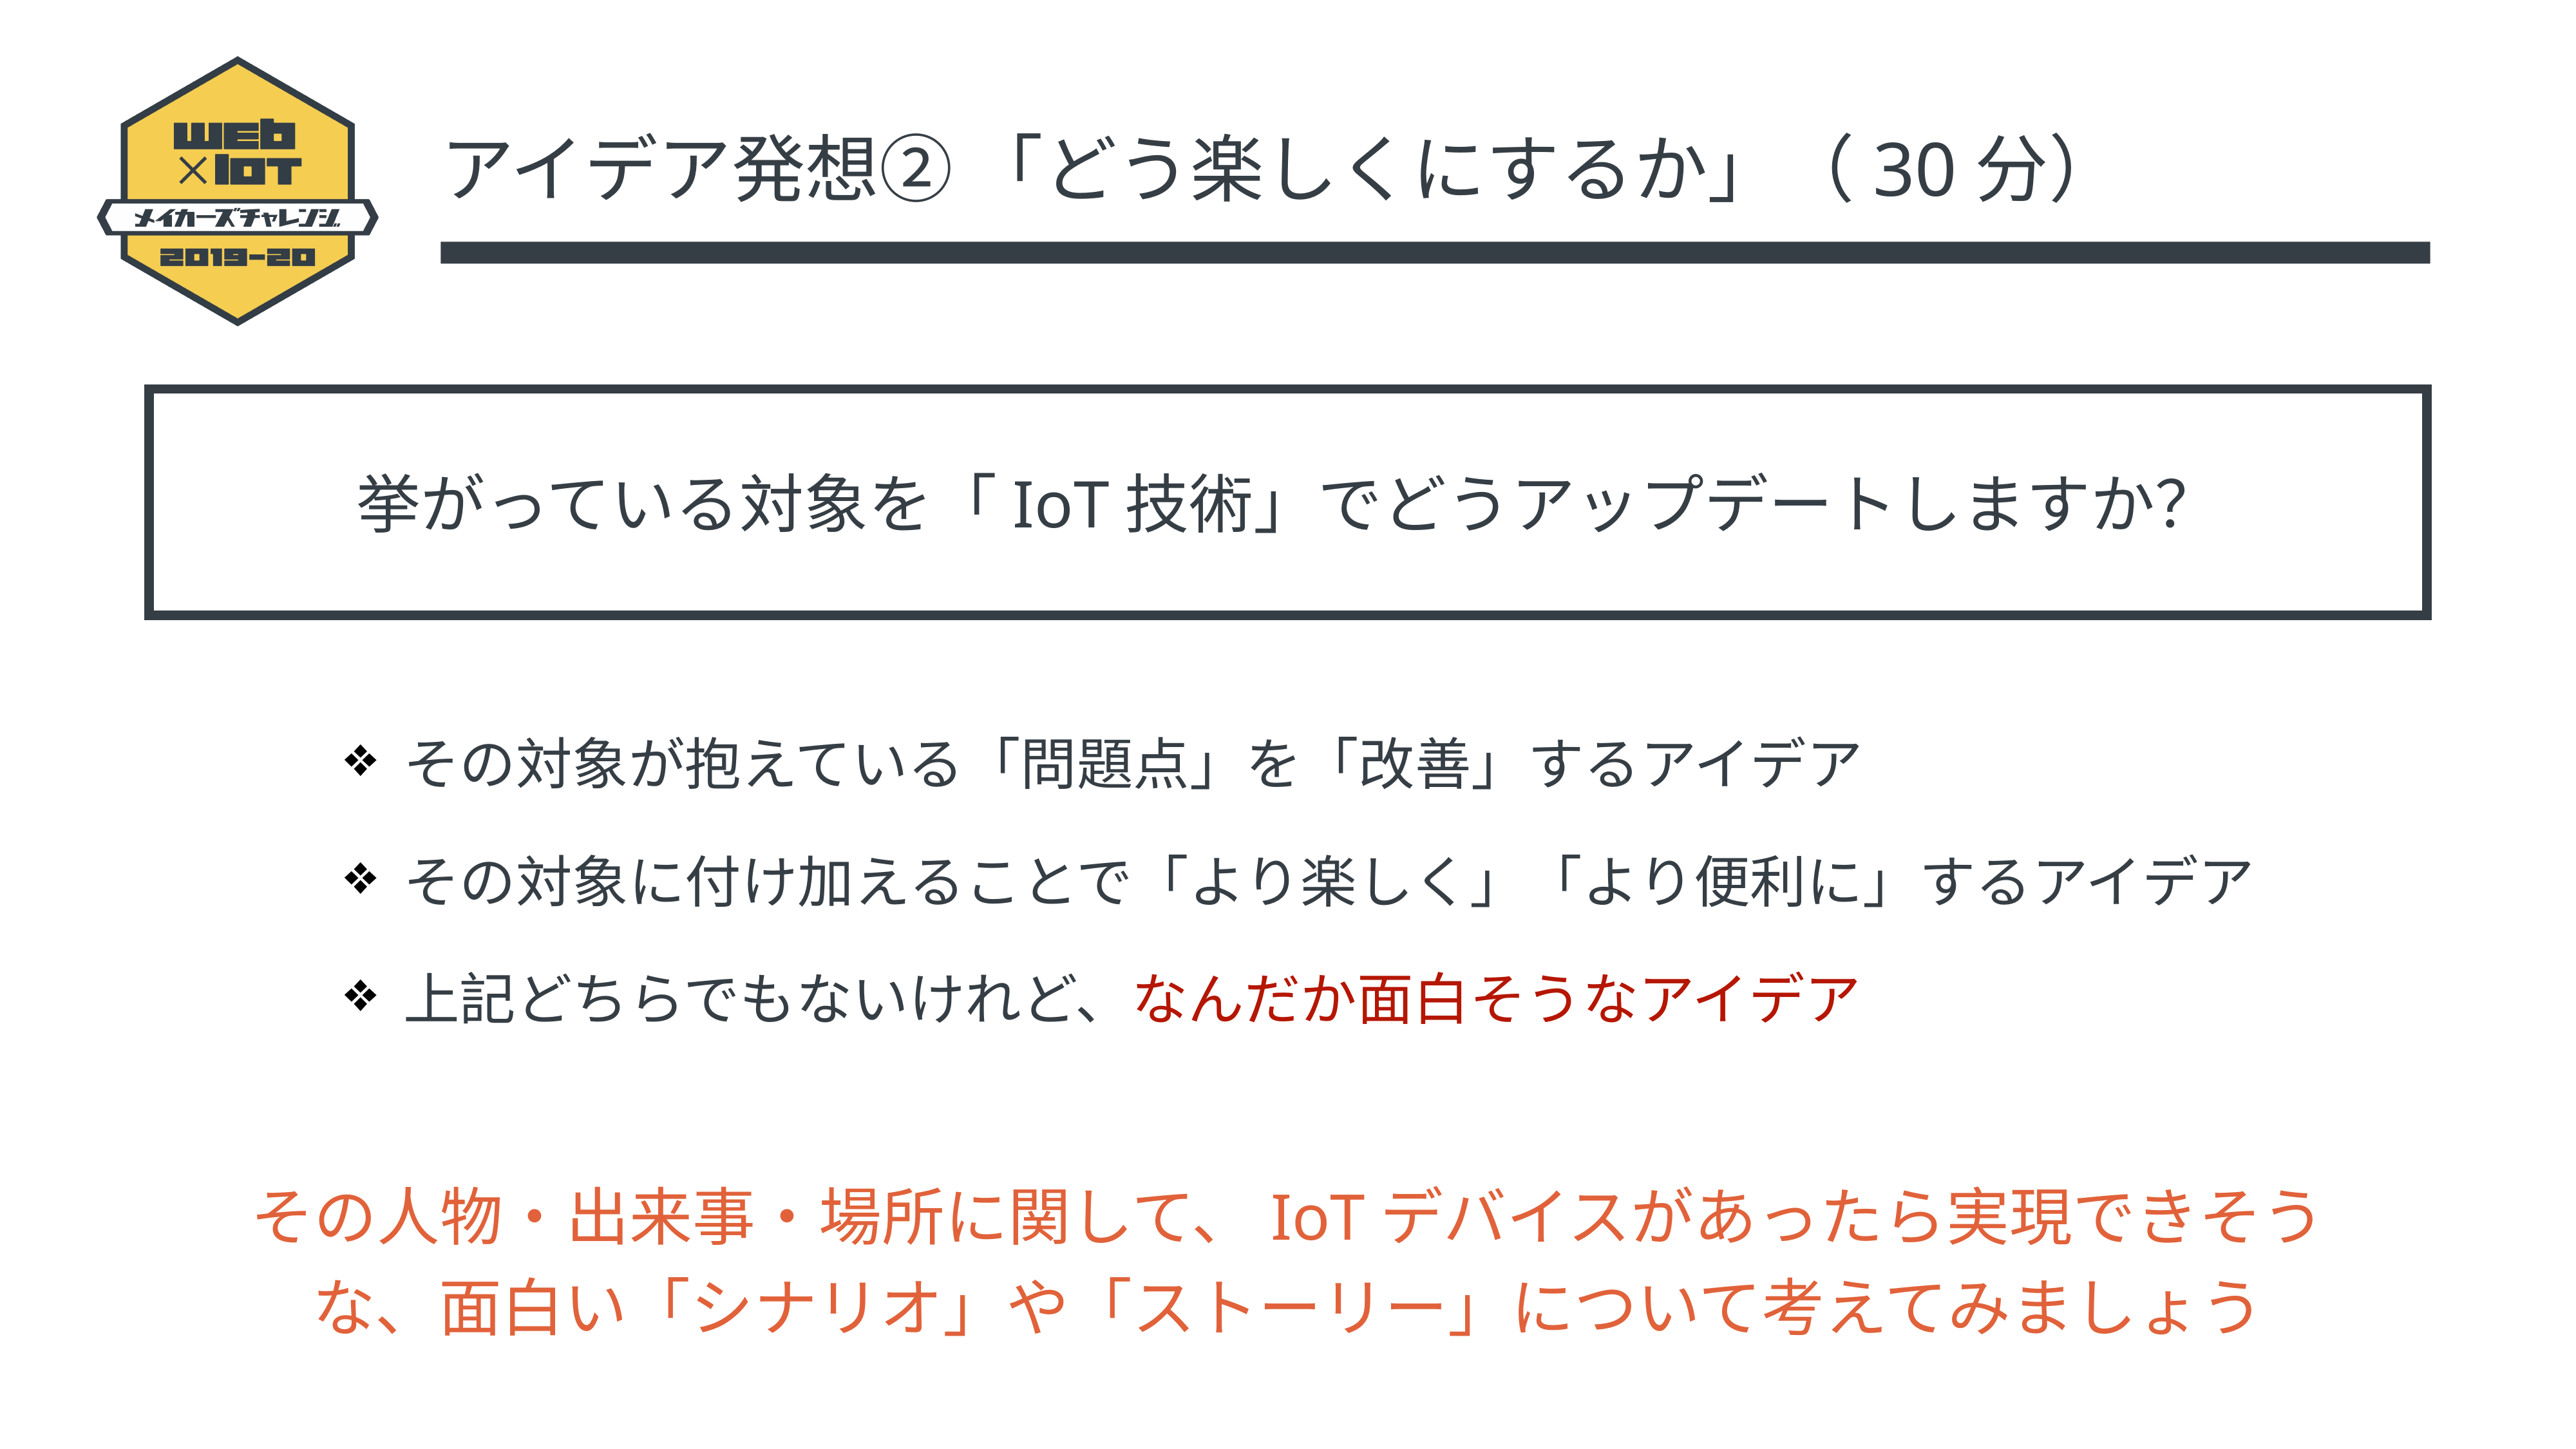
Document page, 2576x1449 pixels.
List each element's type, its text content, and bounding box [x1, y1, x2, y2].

picture [97, 56, 379, 327]
text_box その対象が抱えている「問題点」を「改善」するアイデア その対象に付け加えることで「より楽しく」「より便利に」するアイデア 上記どちらでもないけれど、なんだか面白そうなアイデア [249, 680, 2327, 1039]
text_box アイデア発想② 「どう楽しくにするか」（30分） [433, 115, 2130, 219]
text_box その人物・出来事・場所に関して、IoTデバイスがあったら実現できそうな、面白い「シナリオ」や「ストーリー」について考えてみましょう [186, 1154, 2390, 1351]
text_box 挙がっている対象を「IoT技術」でどうアップデートしますか？ [349, 456, 2228, 549]
text_box [149, 388, 2427, 616]
